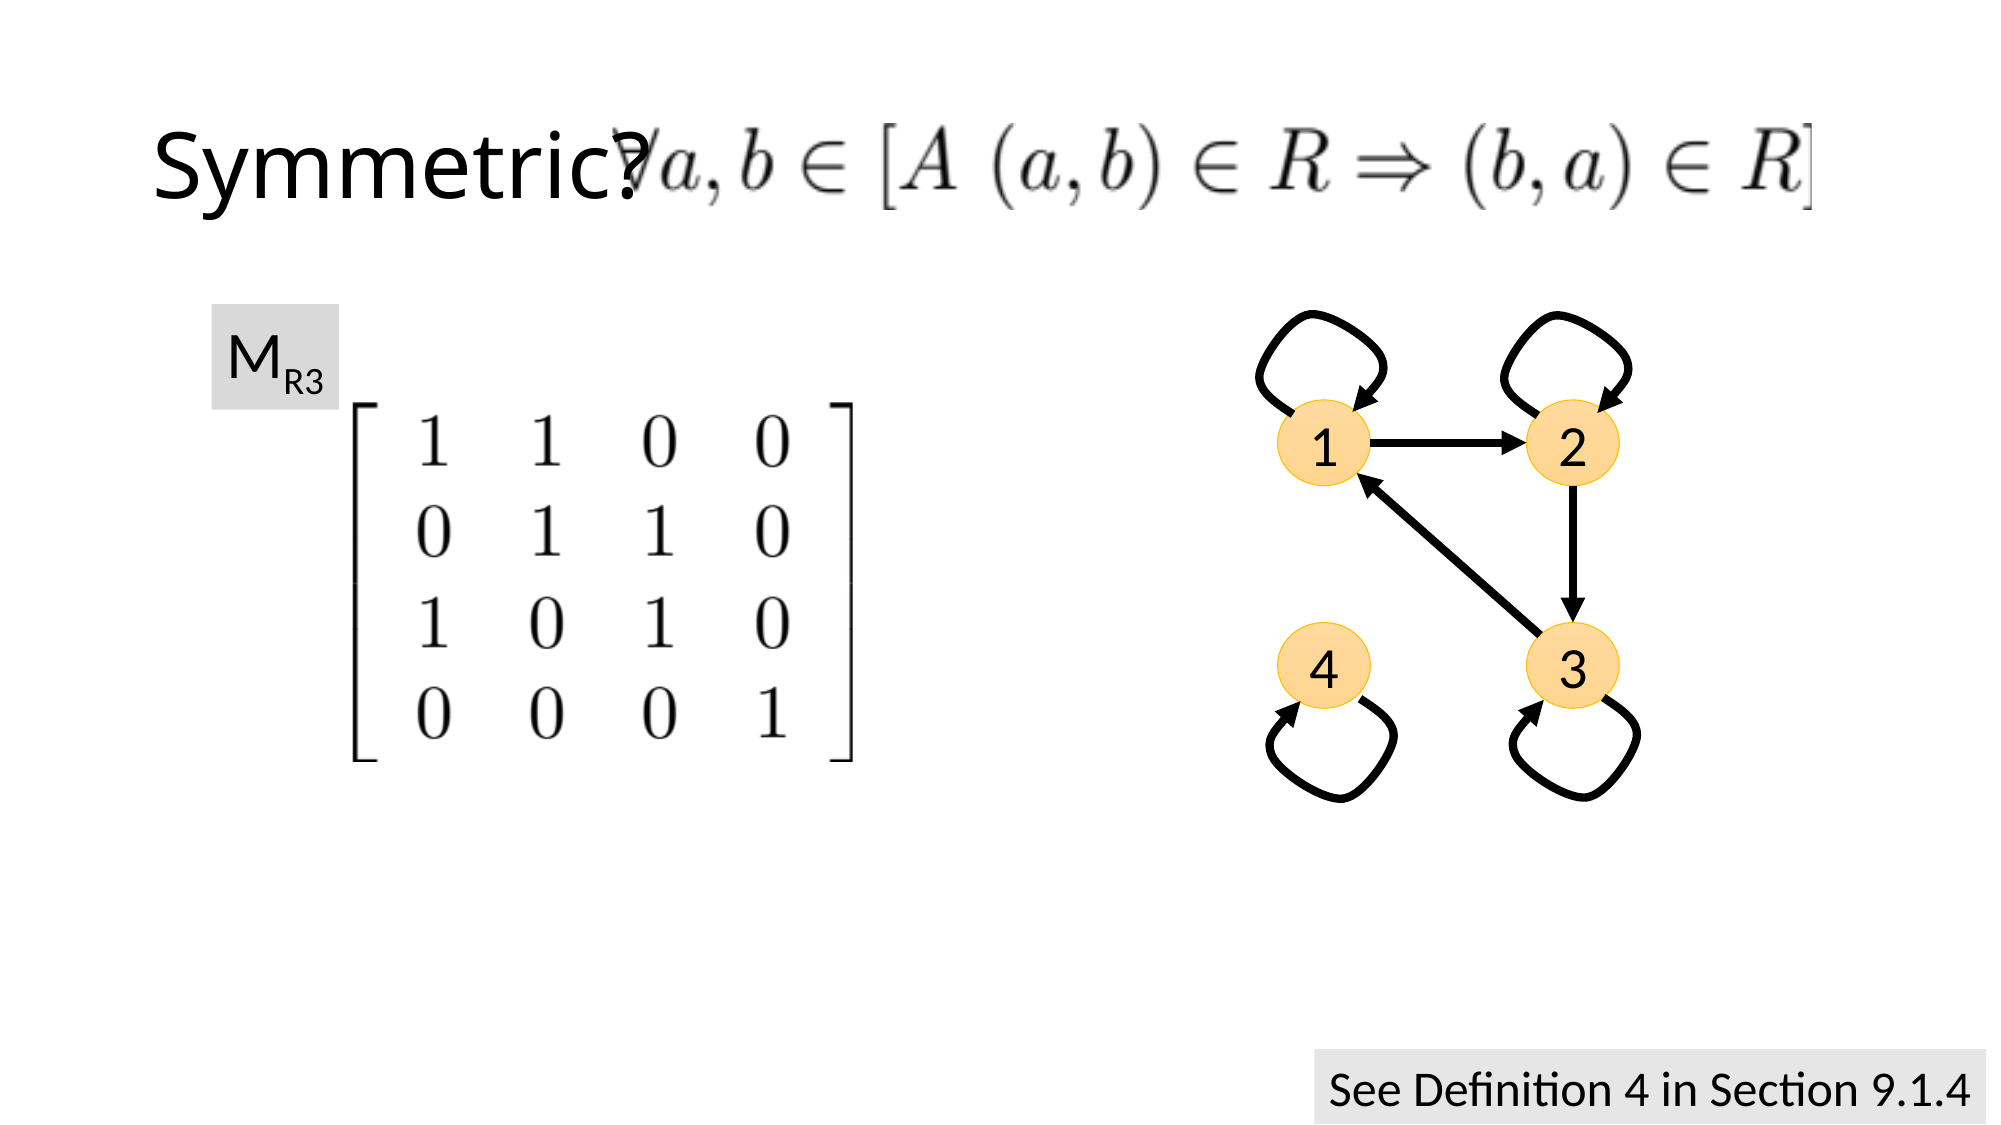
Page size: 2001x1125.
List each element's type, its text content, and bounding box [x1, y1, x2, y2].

picture [611, 123, 1812, 210]
text_box See Definition 4 in Section 9.1.4 [1314, 1049, 1987, 1124]
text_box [1356, 473, 1541, 636]
text_box [1268, 697, 1395, 800]
title Symmetric? [137, 59, 1863, 278]
picture [352, 401, 853, 763]
text_box [1503, 314, 1629, 417]
text_box 4 [1277, 622, 1371, 702]
text_box 2 [1526, 411, 1620, 486]
text_box 3 [1525, 622, 1620, 699]
text_box 1 [1277, 411, 1371, 487]
text_box [1512, 696, 1638, 799]
text_box MR3 [211, 304, 339, 410]
text_box [1258, 313, 1385, 416]
